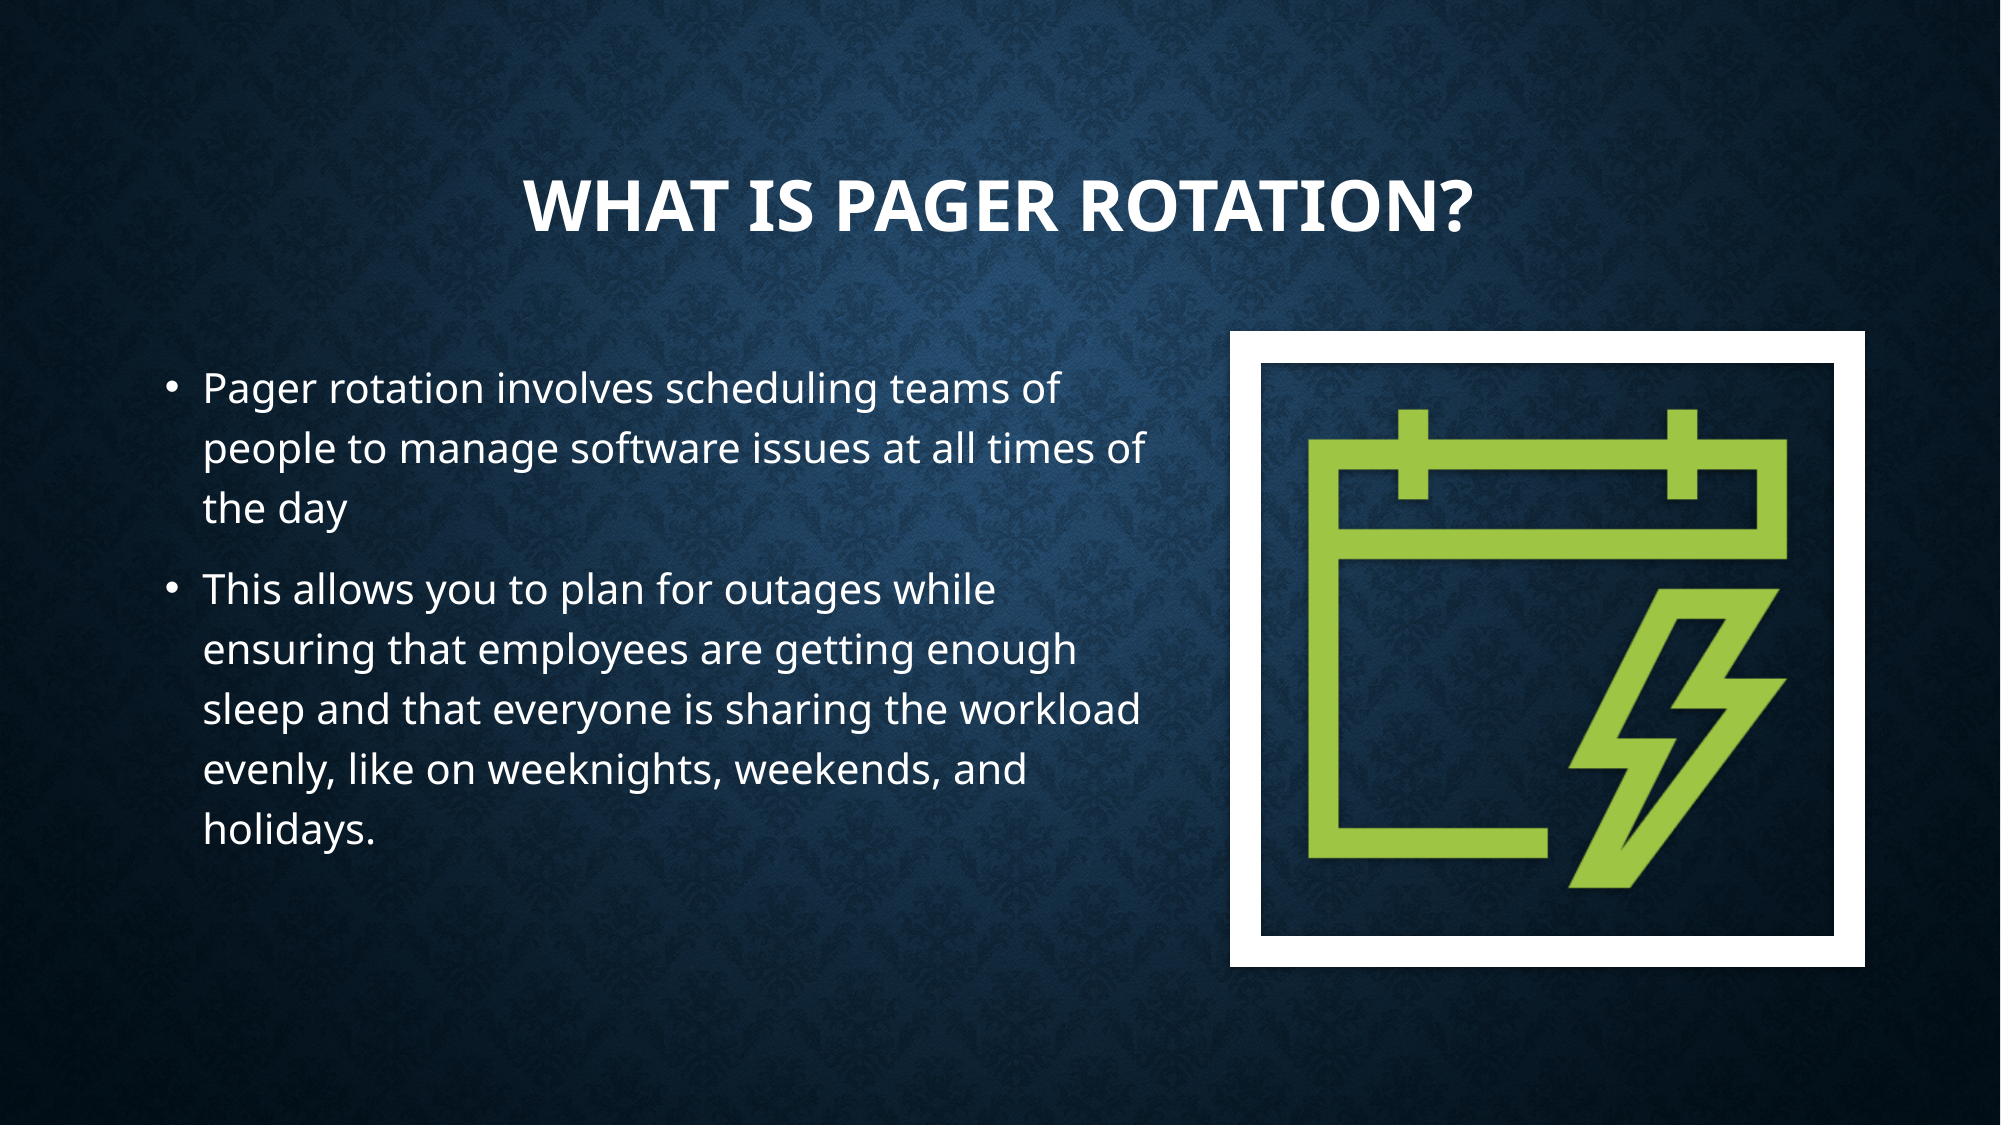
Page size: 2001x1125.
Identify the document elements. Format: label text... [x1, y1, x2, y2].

list Pager rotation involves scheduling teams of people to manage software issues at all times of the day This allows you to plan for outages while ensuring that employees are getting enough sleep and that everyone is sharing the workload evenly, like on weeknights, weekends, and holidays. [149, 343, 1192, 950]
picture [1260, 362, 1835, 937]
title What is pager rotation? [149, 99, 1849, 318]
